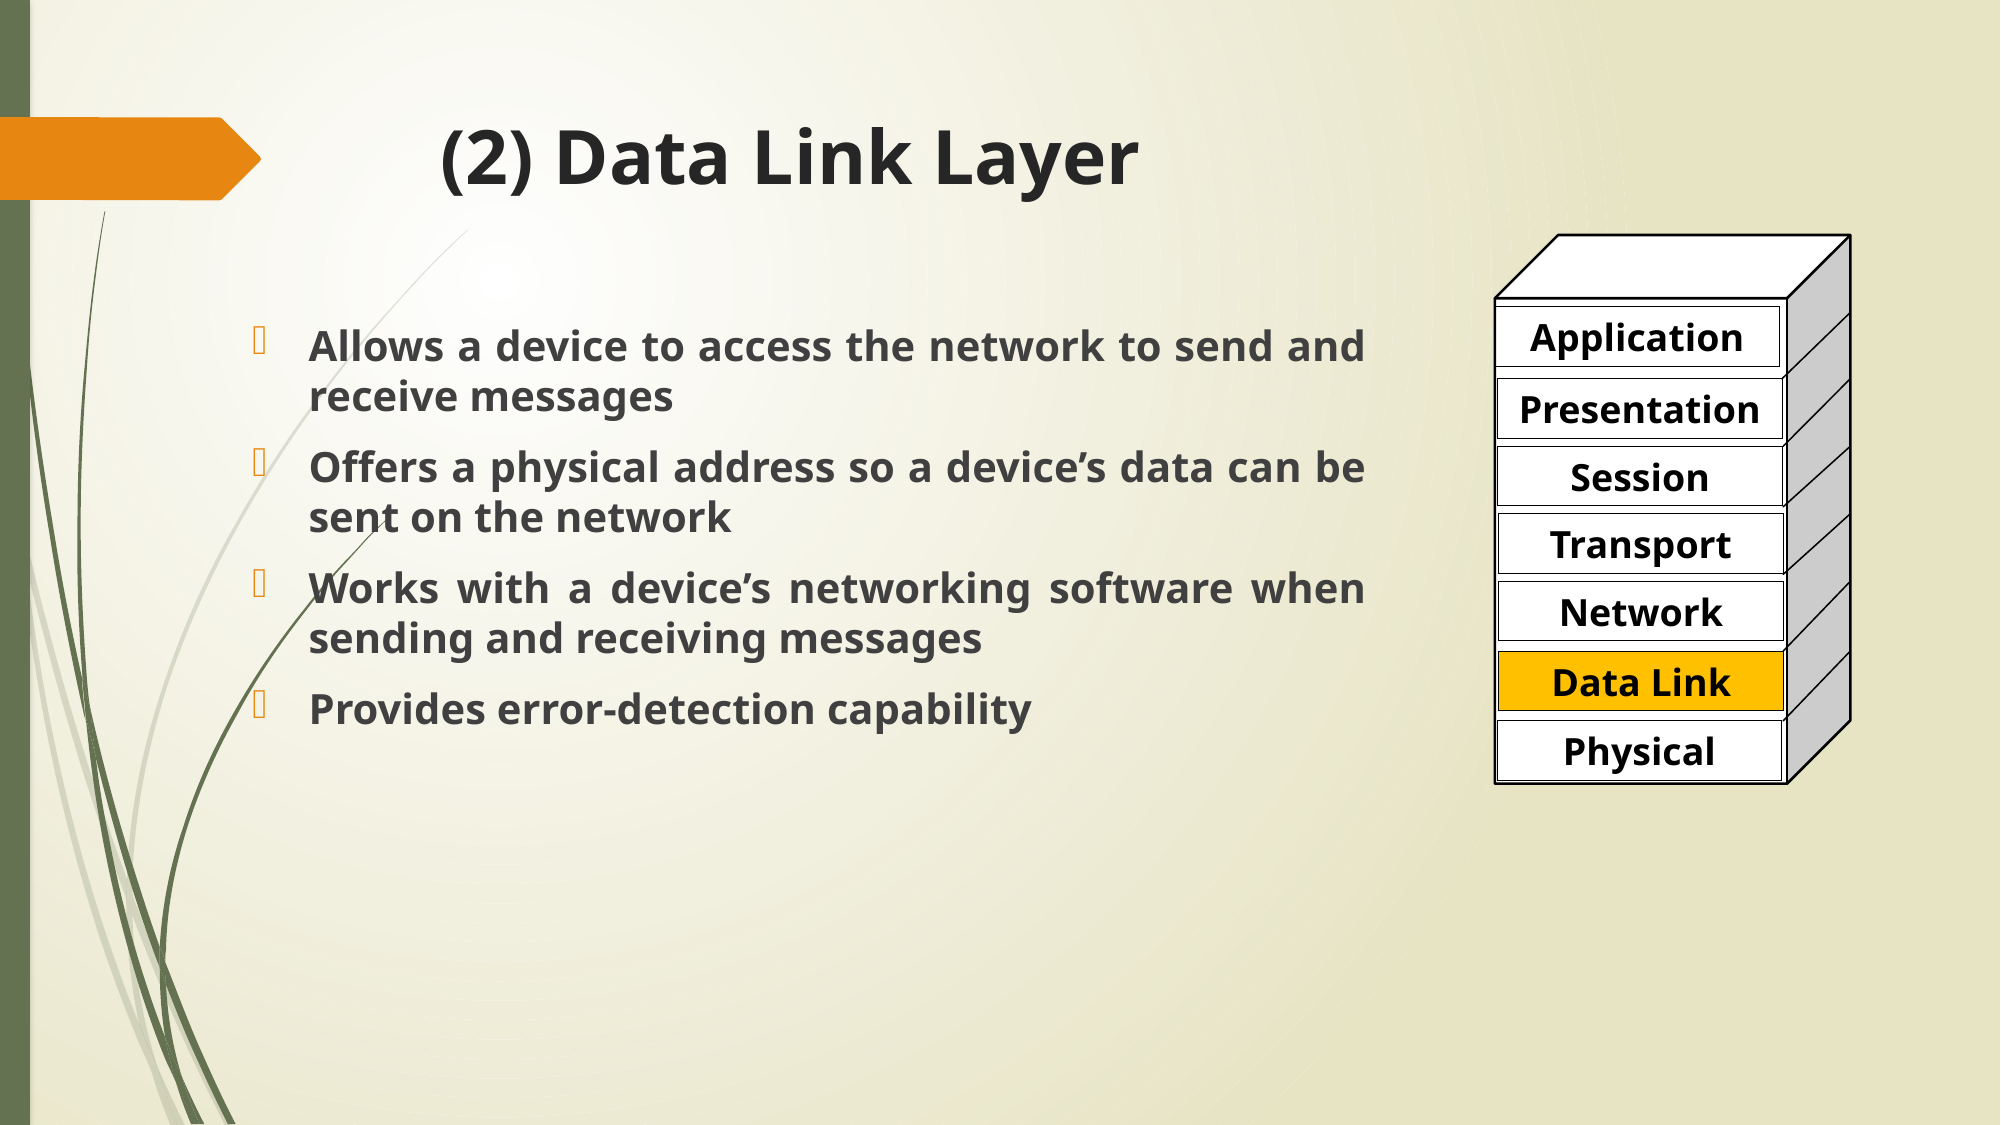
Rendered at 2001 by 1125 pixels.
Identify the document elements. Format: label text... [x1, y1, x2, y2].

text_box Session [1497, 446, 1778, 506]
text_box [1782, 378, 1851, 445]
text_box Application [1494, 306, 1780, 367]
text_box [1782, 650, 1851, 722]
text_box Data Link [1498, 651, 1778, 711]
text_box (2) Data Link Layer [425, 102, 1888, 313]
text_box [1782, 513, 1851, 575]
text_box [1493, 233, 1852, 785]
text_box Transport [1498, 513, 1780, 574]
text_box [1782, 581, 1851, 650]
text_box Network [1498, 581, 1780, 641]
text_box Presentation [1497, 378, 1778, 439]
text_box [1781, 312, 1851, 379]
list Allows a device to access the network to send and receive messages Offers a physical address so a device’s data can be sent on the network Works with a device’s networking software when sending and receiving messages Provides error-detection capability [237, 312, 1382, 1055]
text_box Network [1500, 237, 1845, 296]
text_box Physical [1497, 720, 1782, 781]
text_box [1782, 445, 1851, 508]
